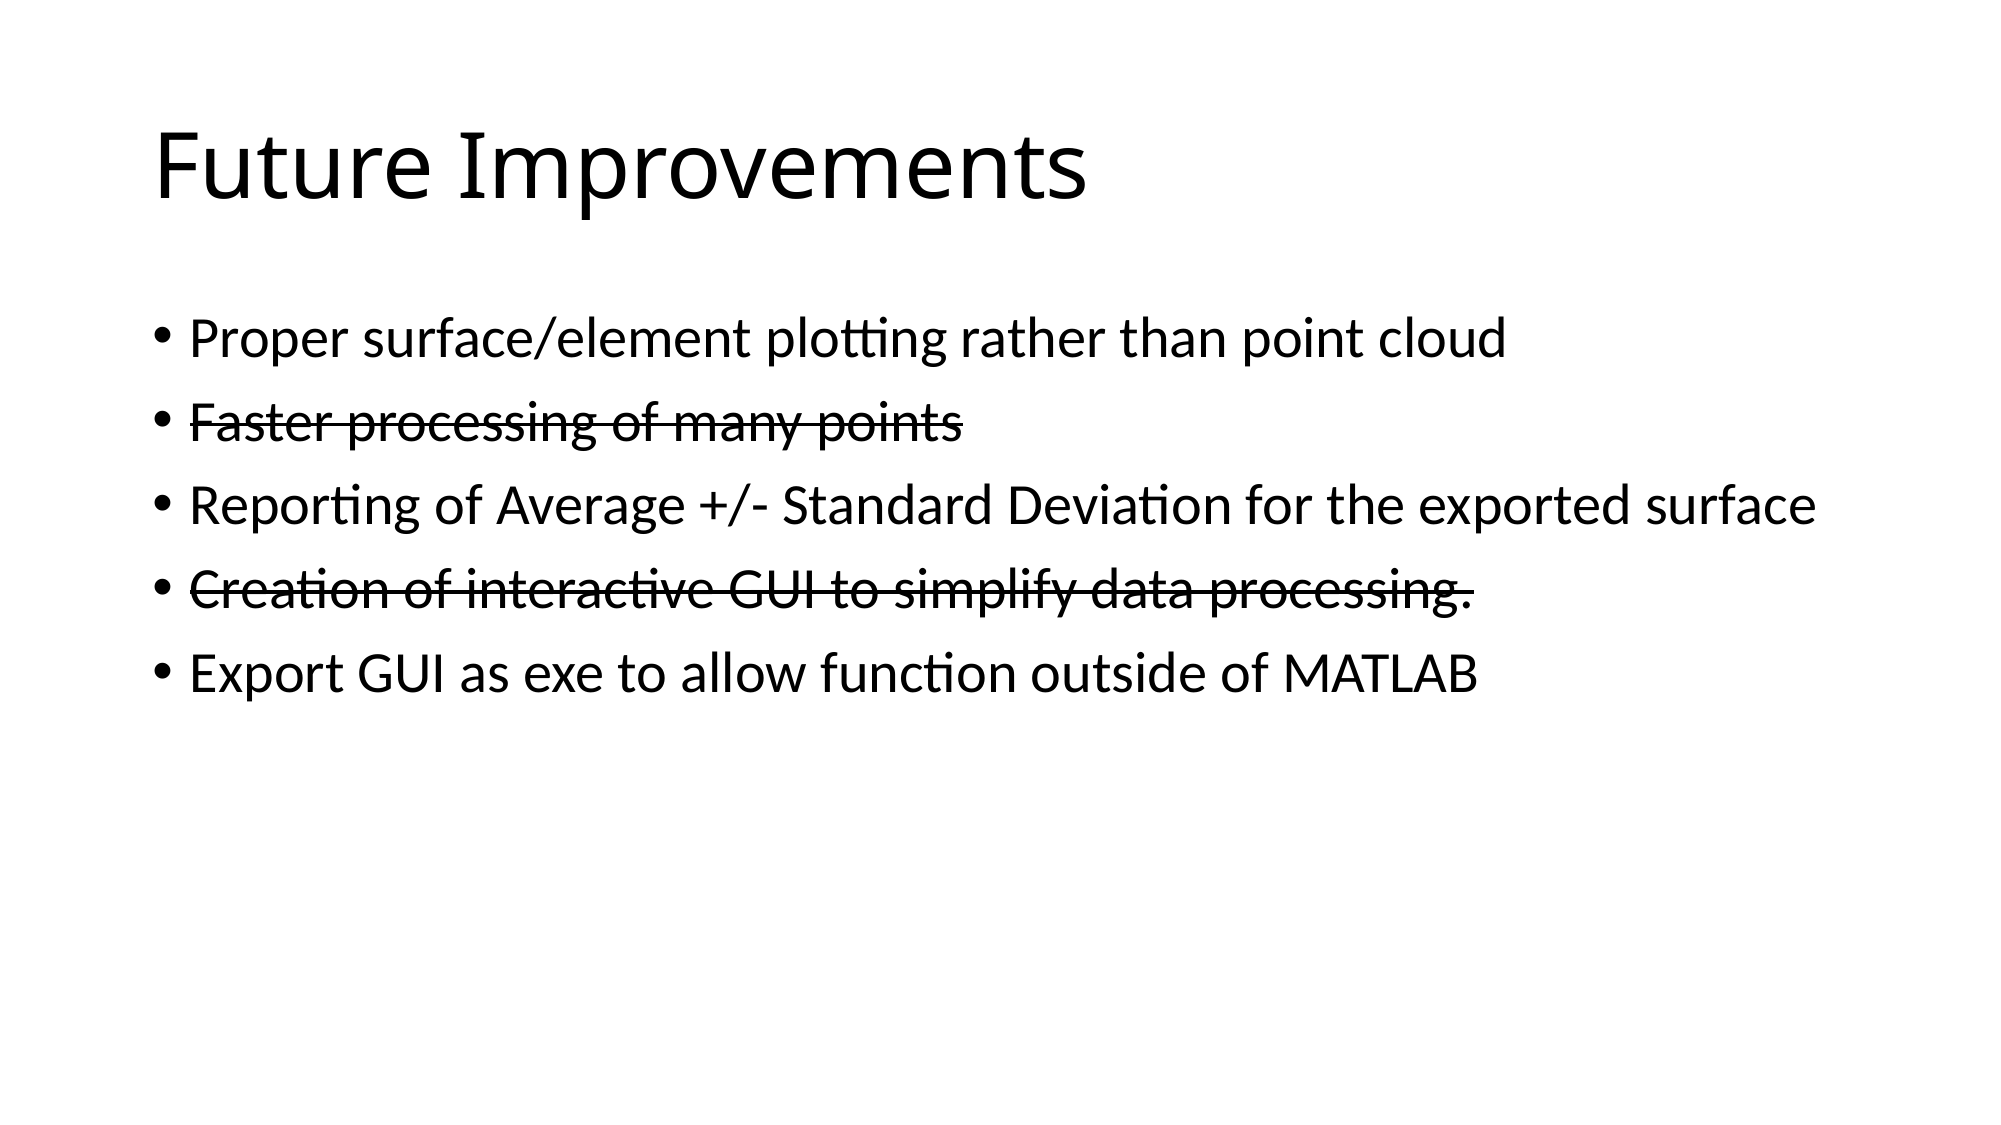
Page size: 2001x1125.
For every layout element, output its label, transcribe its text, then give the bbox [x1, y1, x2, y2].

list Proper surface/element plotting rather than point cloud Faster processing of many points Reporting of Average +/- Standard Deviation for the exported surface Creation of interactive GUI to simplify data processing. Export GUI as exe to allow function outside of MATLAB [137, 299, 1863, 1014]
title Future Improvements [137, 59, 1863, 278]
